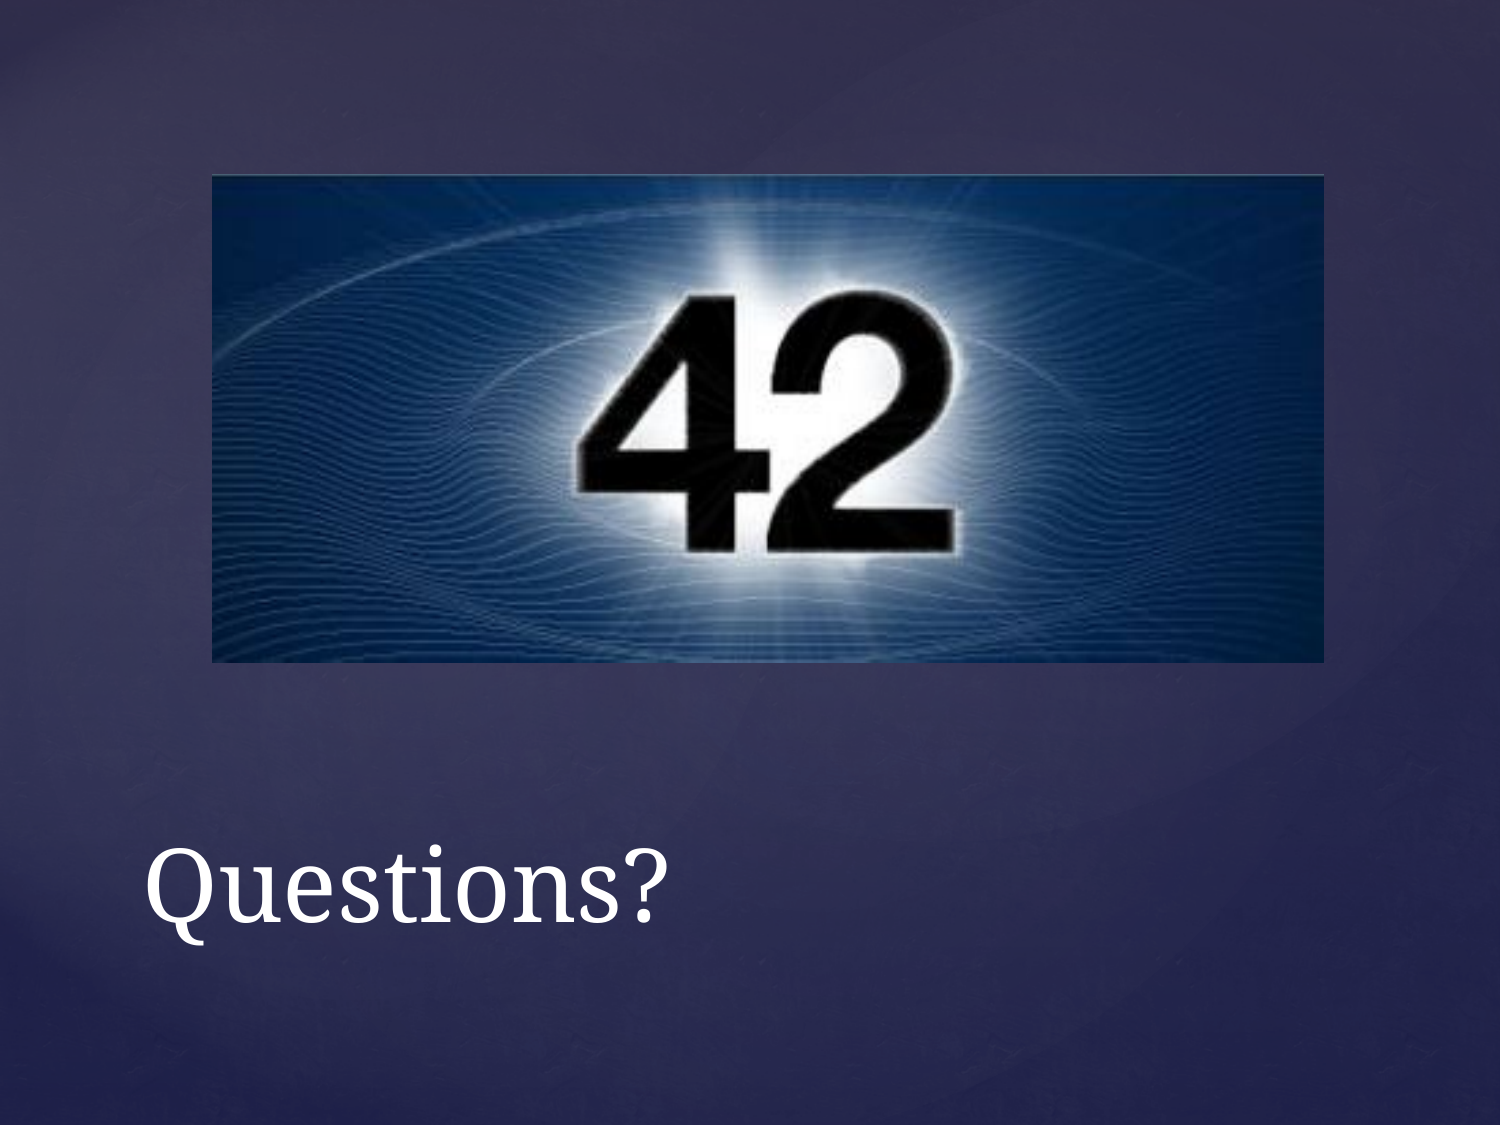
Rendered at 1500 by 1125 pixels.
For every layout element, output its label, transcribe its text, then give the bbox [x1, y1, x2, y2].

title Questions? [127, 800, 1365, 950]
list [211, 174, 1325, 663]
